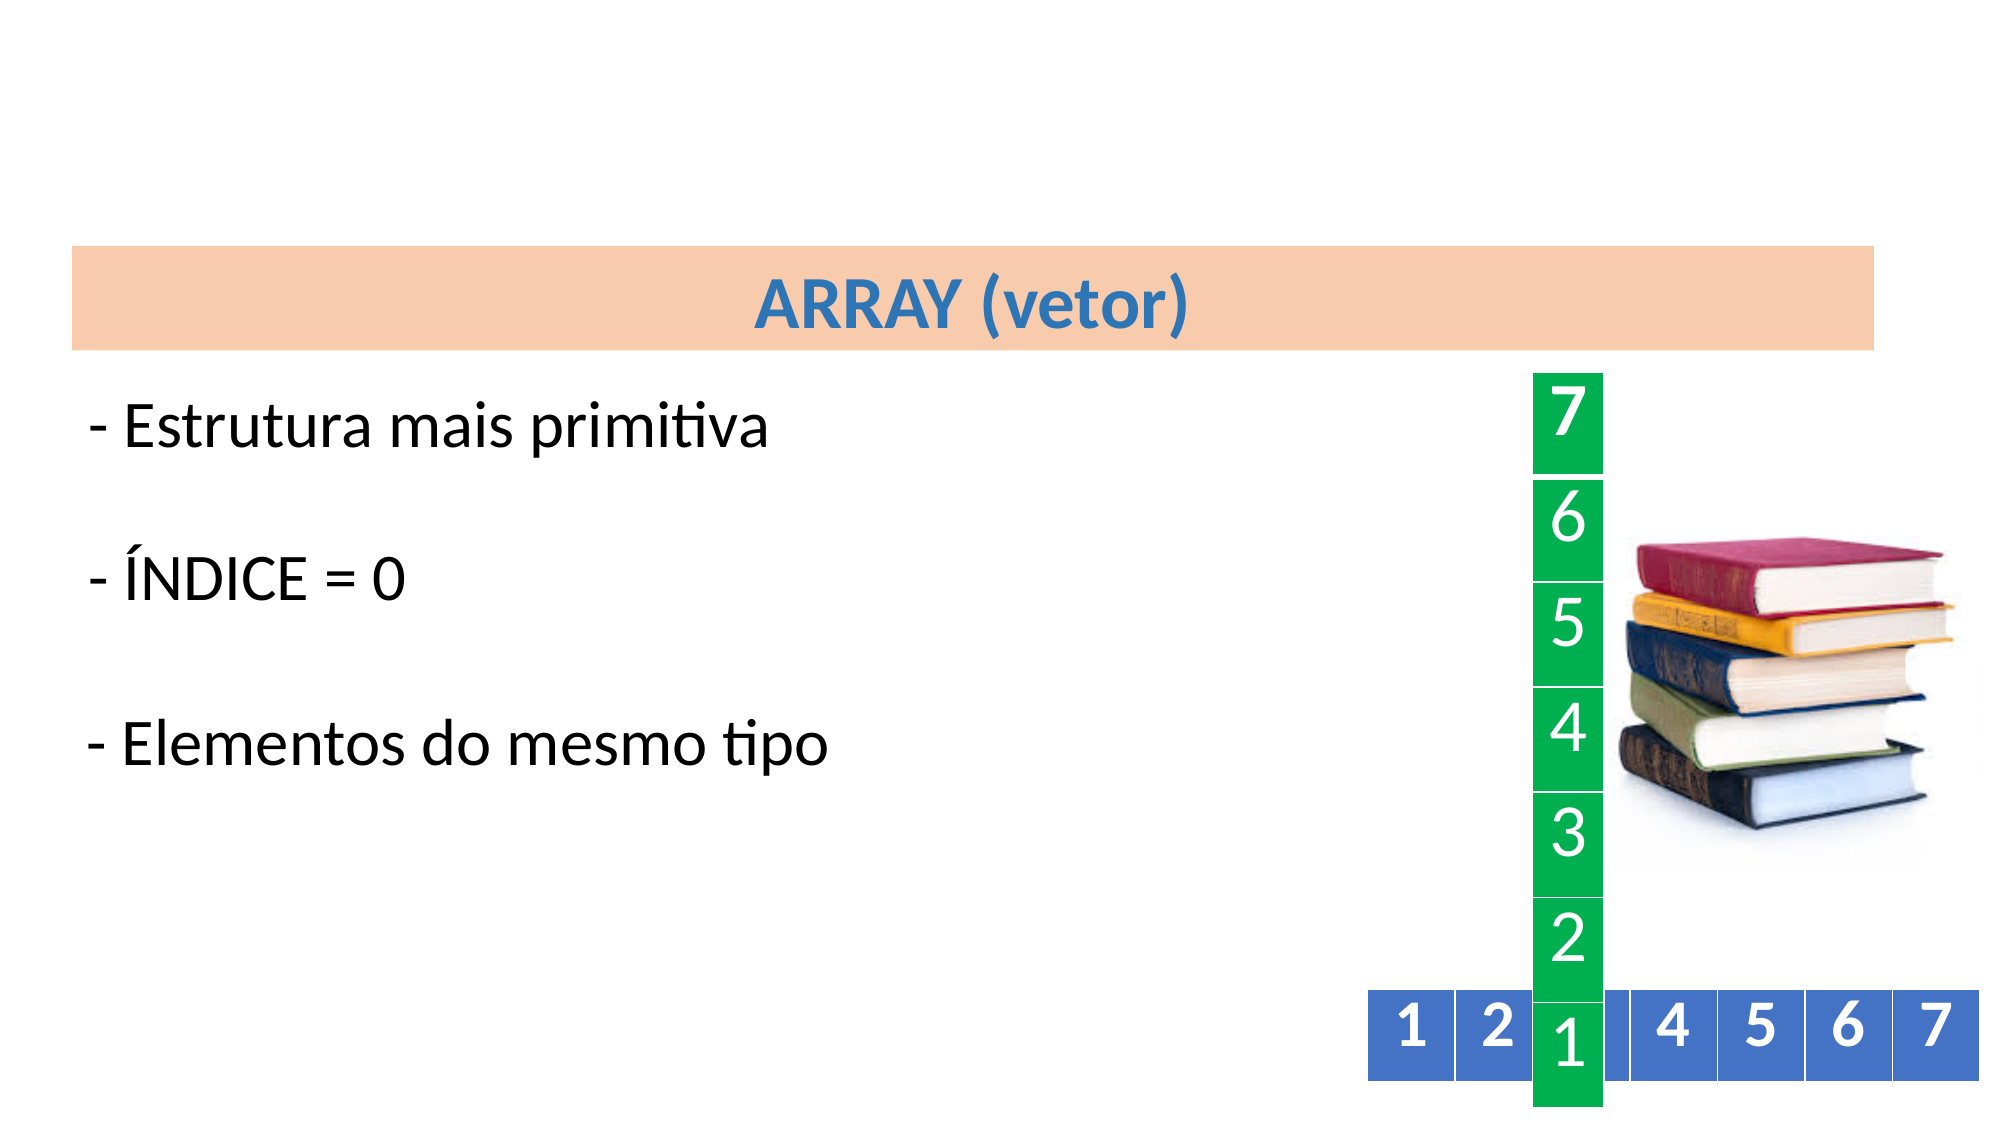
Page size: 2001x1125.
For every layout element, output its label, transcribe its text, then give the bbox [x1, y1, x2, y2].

table_header 1 [1368, 990, 1454, 1081]
picture [1584, 481, 1981, 869]
table_cell 5 [1533, 583, 1584, 686]
table_cell 4 [1533, 688, 1584, 791]
table_header 2 [1456, 990, 1532, 1081]
text_box - Elementos do mesmo tipo [71, 691, 1111, 787]
table_header 6 [1806, 990, 1892, 1081]
table_cell 6 [1533, 480, 1603, 581]
text_box - Estrutura mais primitiva [73, 373, 1113, 469]
table_cell 2 [1533, 898, 1603, 1002]
text_box - ÍNDICE = 0 [73, 526, 1113, 622]
table_cell 3 [1533, 793, 1603, 897]
table_header 4 [1631, 990, 1717, 1081]
table_header 7 [1893, 990, 1979, 1081]
table_cell 1 [1533, 1003, 1603, 1107]
text_box ARRAY (vetor) [71, 245, 1874, 351]
table_header 7 [1533, 373, 1603, 474]
table_header 5 [1718, 990, 1804, 1081]
table_header 3 [1605, 990, 1629, 1081]
